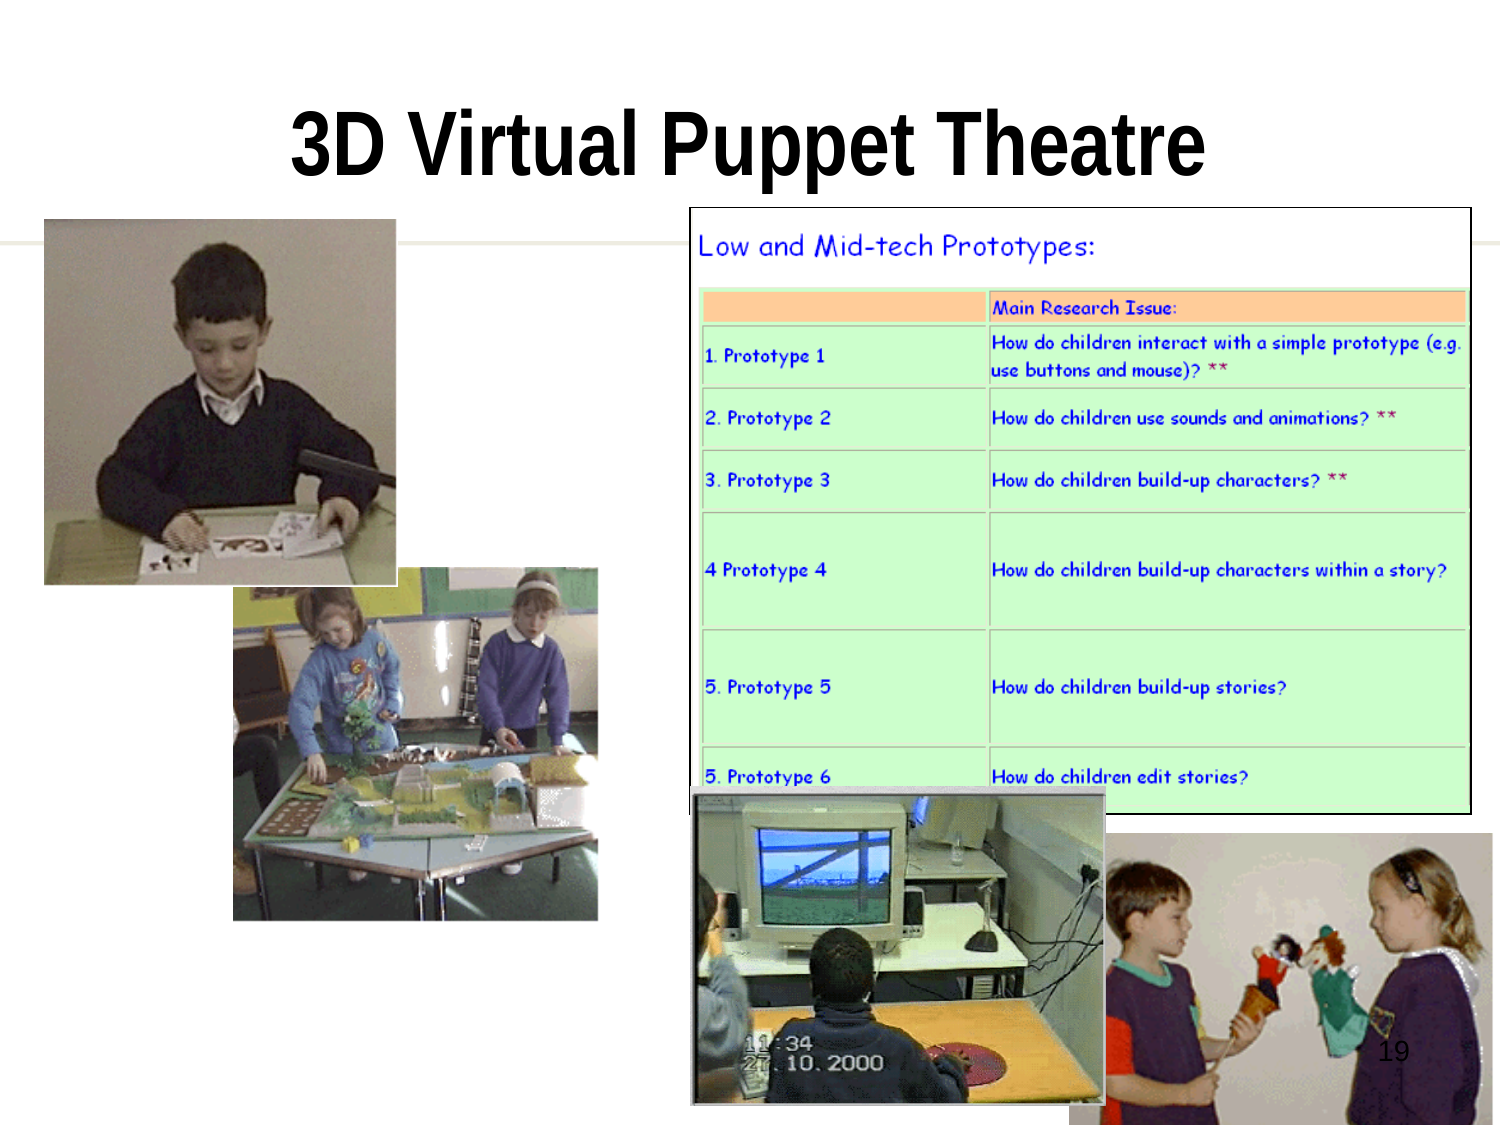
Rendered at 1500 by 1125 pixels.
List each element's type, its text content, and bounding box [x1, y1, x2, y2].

picture [690, 207, 1495, 1125]
picture [44, 219, 600, 924]
text_box 3D Virtual Puppet Theatre [0, 45, 1500, 233]
